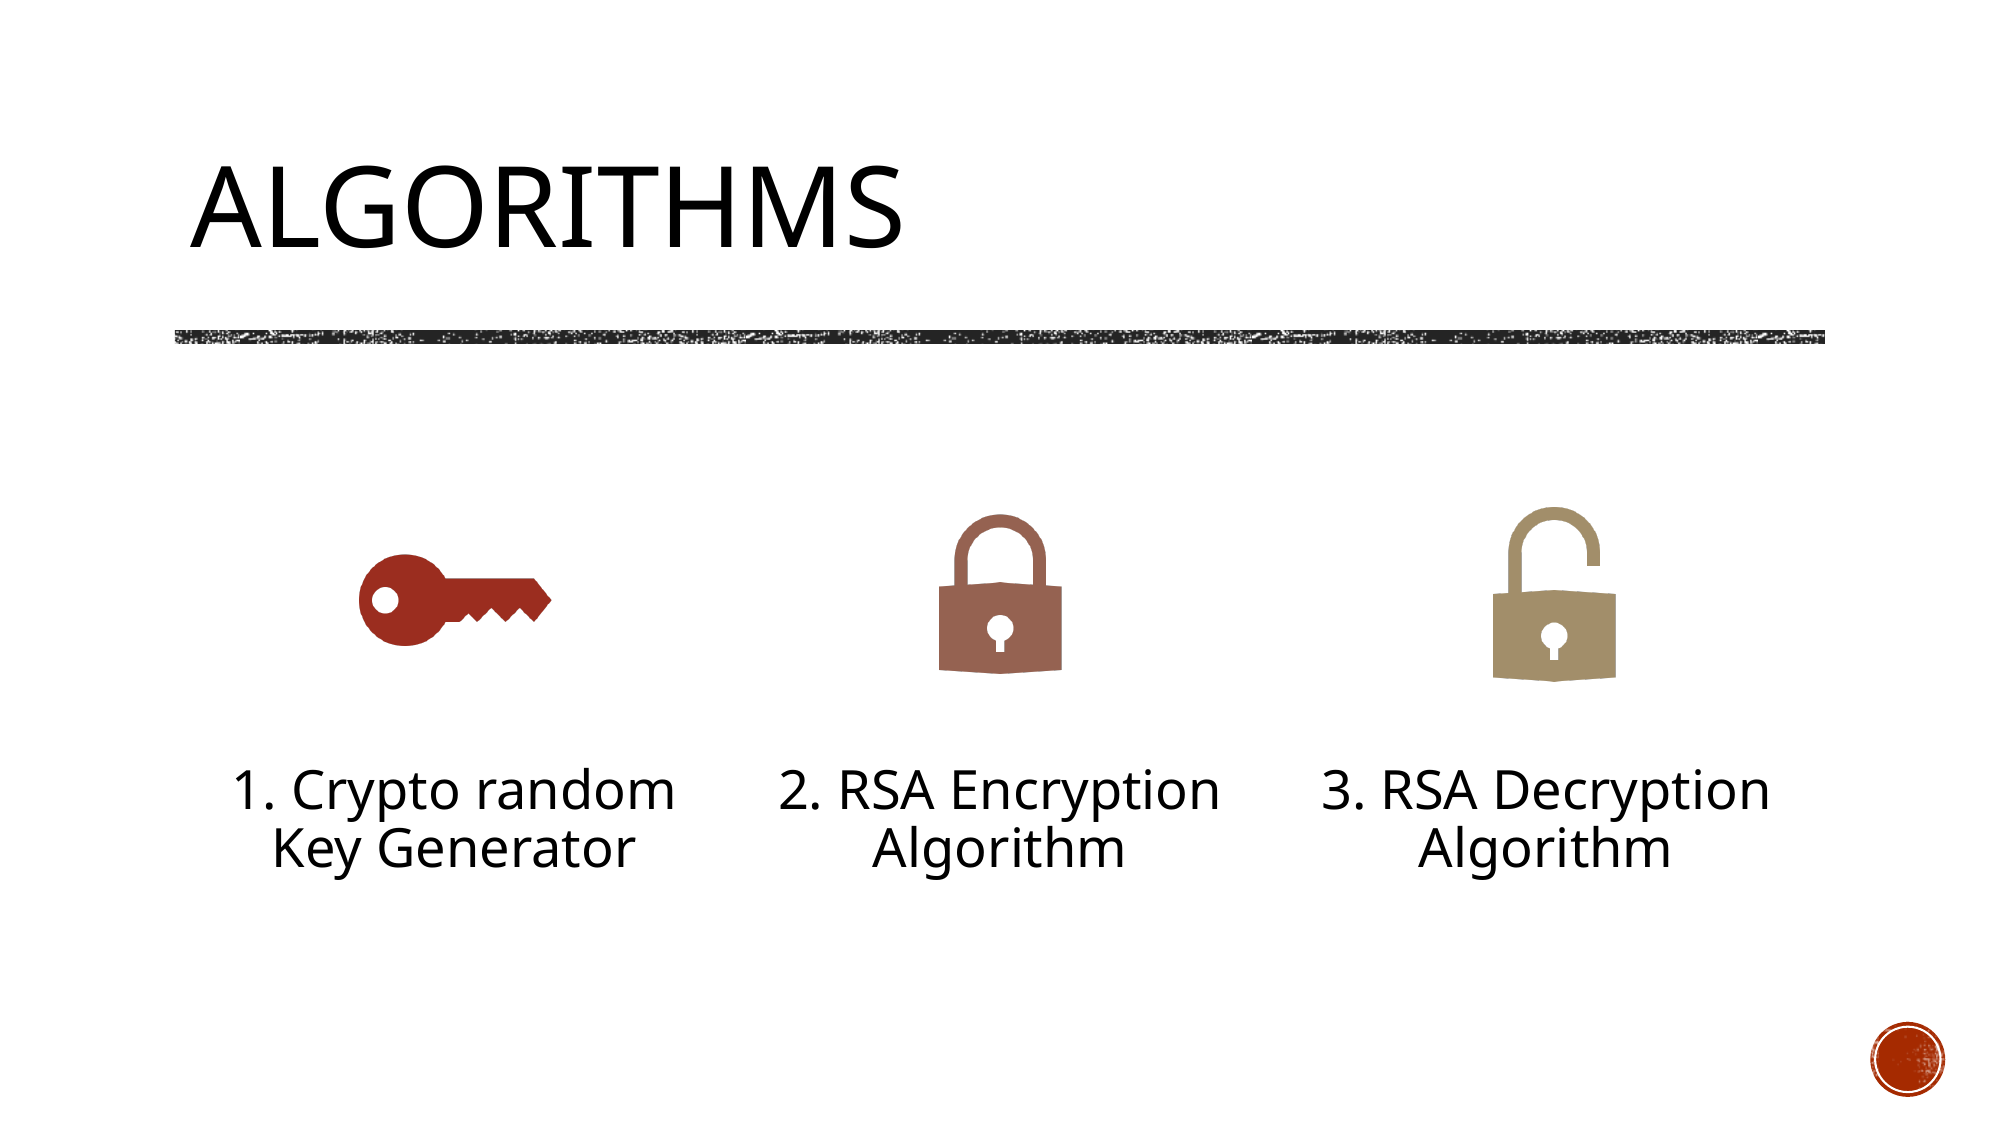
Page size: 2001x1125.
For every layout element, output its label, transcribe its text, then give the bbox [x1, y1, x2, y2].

text_box [174, 329, 1826, 344]
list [176, 392, 1824, 984]
title Algorithms [175, 79, 1826, 329]
